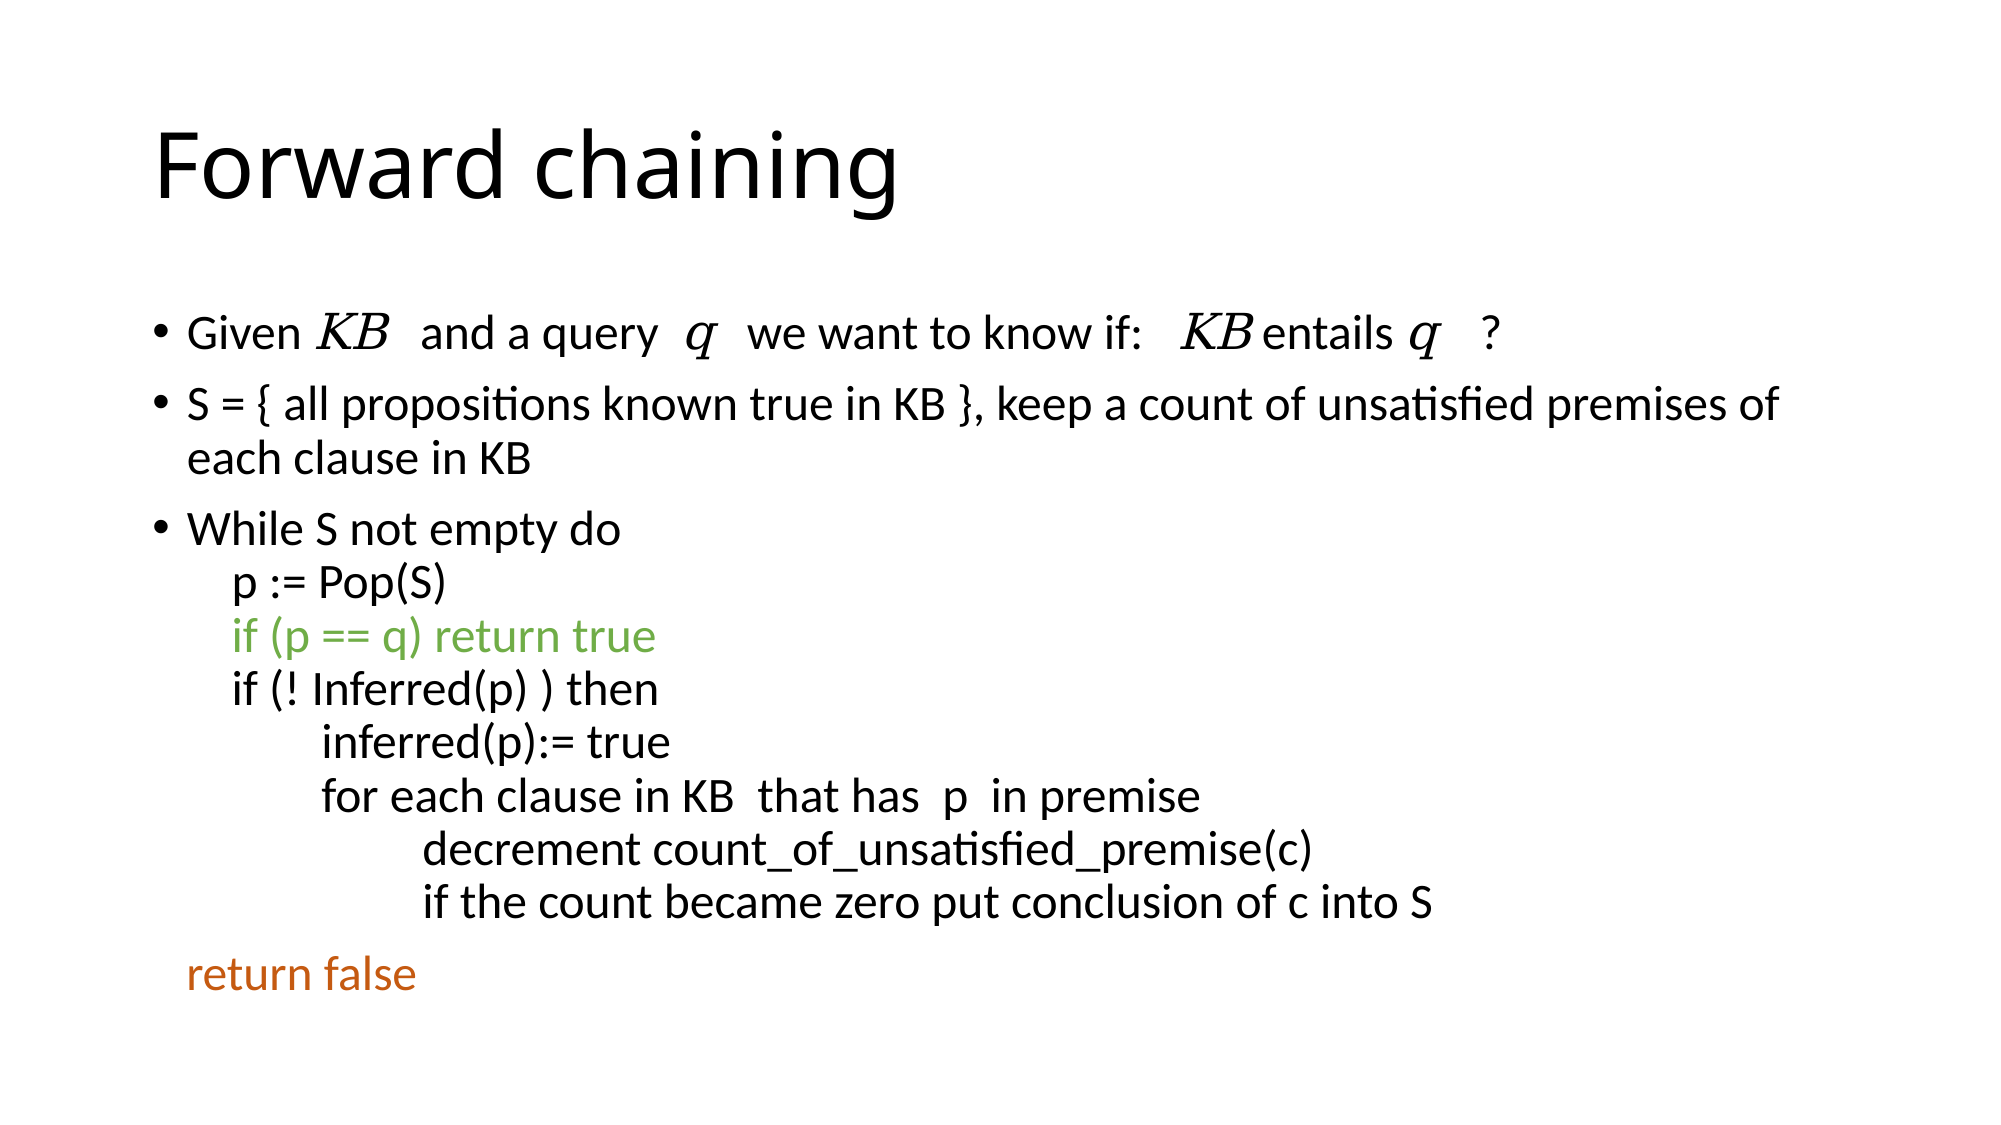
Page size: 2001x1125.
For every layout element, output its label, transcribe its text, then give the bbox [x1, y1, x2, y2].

list Given KB and a query q we want to know if: KB entails q ? S = { all propositions known true in KB }, keep a count of unsatisfied premises of each clause in KB While S not empty do p := Pop(S) if (p == q) return true if (! Inferred(p) ) then inferred(p):= true for each clause in KB that has p in premise decrement count_of_unsatisfied_premise(c) if the count became zero put conclusion of c into S return false [137, 299, 1863, 1014]
title Forward chaining [137, 59, 1863, 278]
